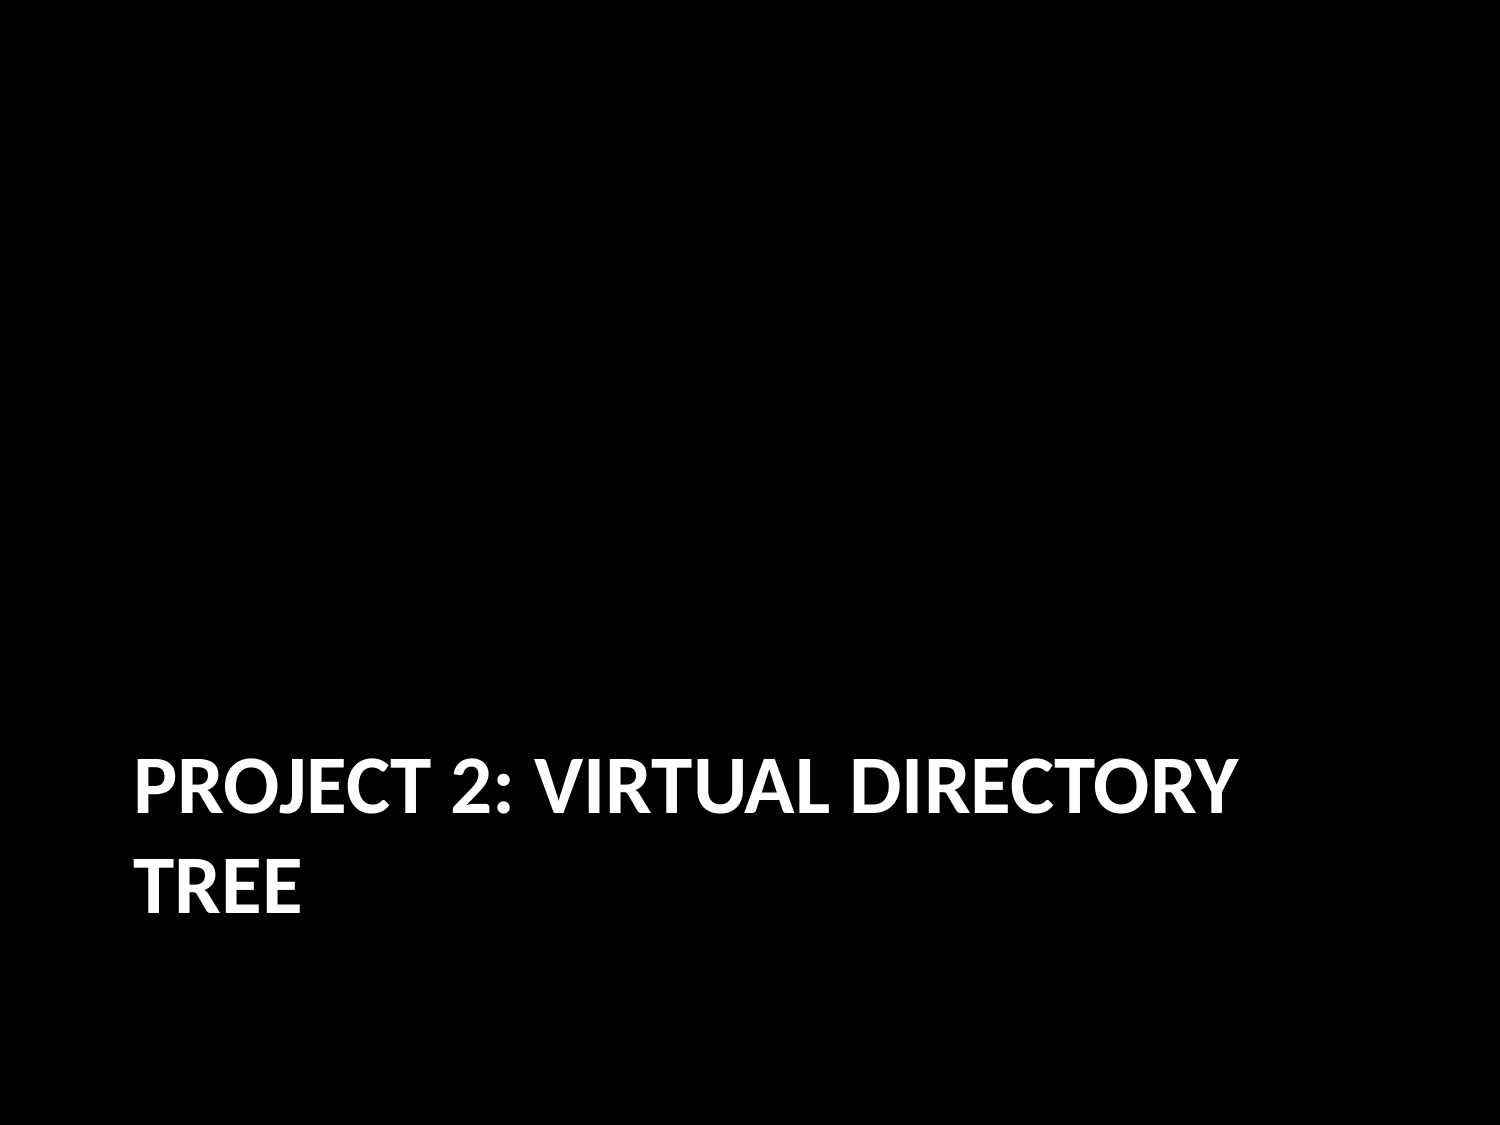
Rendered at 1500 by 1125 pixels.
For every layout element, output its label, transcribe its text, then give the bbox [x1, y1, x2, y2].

title Project 2: Virtual Directory Tree [118, 722, 1394, 947]
